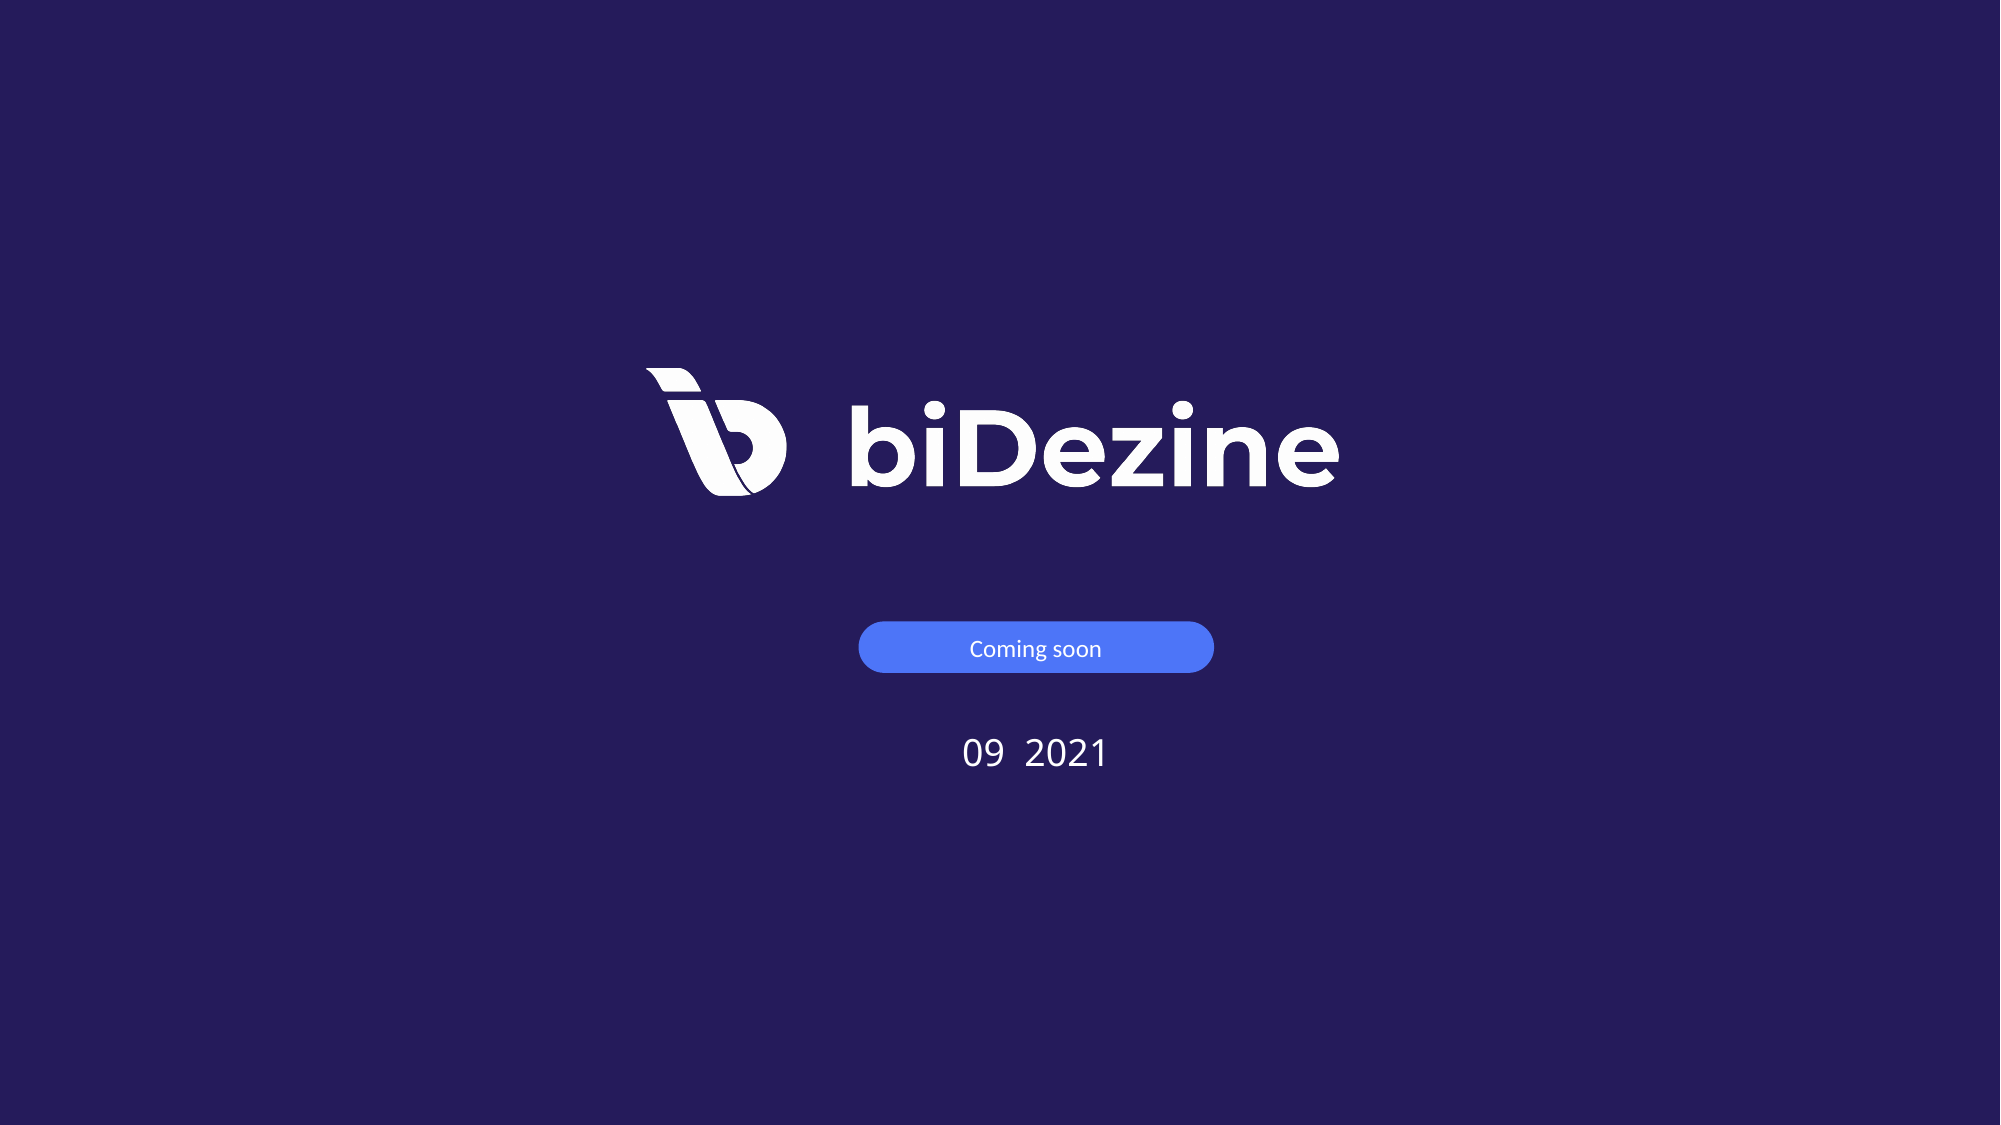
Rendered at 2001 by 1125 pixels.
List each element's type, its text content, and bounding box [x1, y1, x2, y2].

text_box 09 2021 [947, 721, 1126, 782]
text_box Coming soon [857, 620, 1216, 674]
picture [646, 367, 1339, 496]
